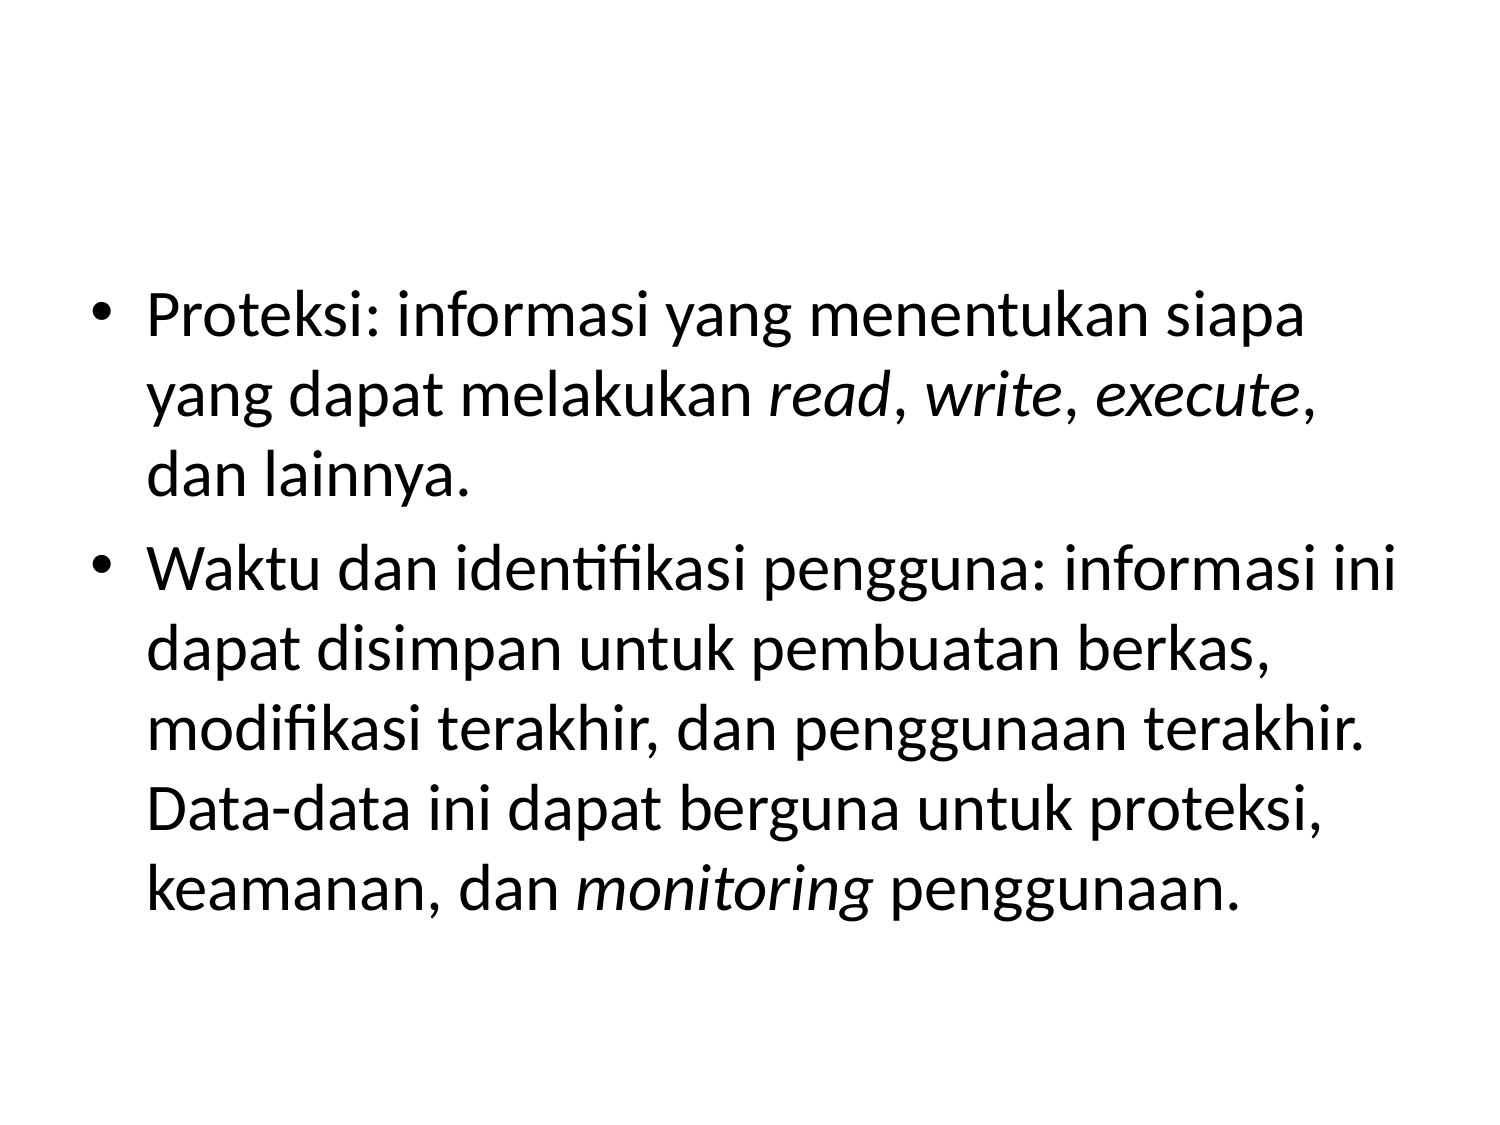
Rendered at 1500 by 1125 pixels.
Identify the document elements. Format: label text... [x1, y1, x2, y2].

list Proteksi: informasi yang menentukan siapa yang dapat melakukan read, write, execute, dan lainnya. Waktu dan identifikasi pengguna: informasi ini dapat disimpan untuk pembuatan berkas, modifikasi terakhir, dan penggunaan terakhir. Data-data ini dapat berguna untuk proteksi, keamanan, dan monitoring penggunaan. [75, 262, 1425, 1005]
